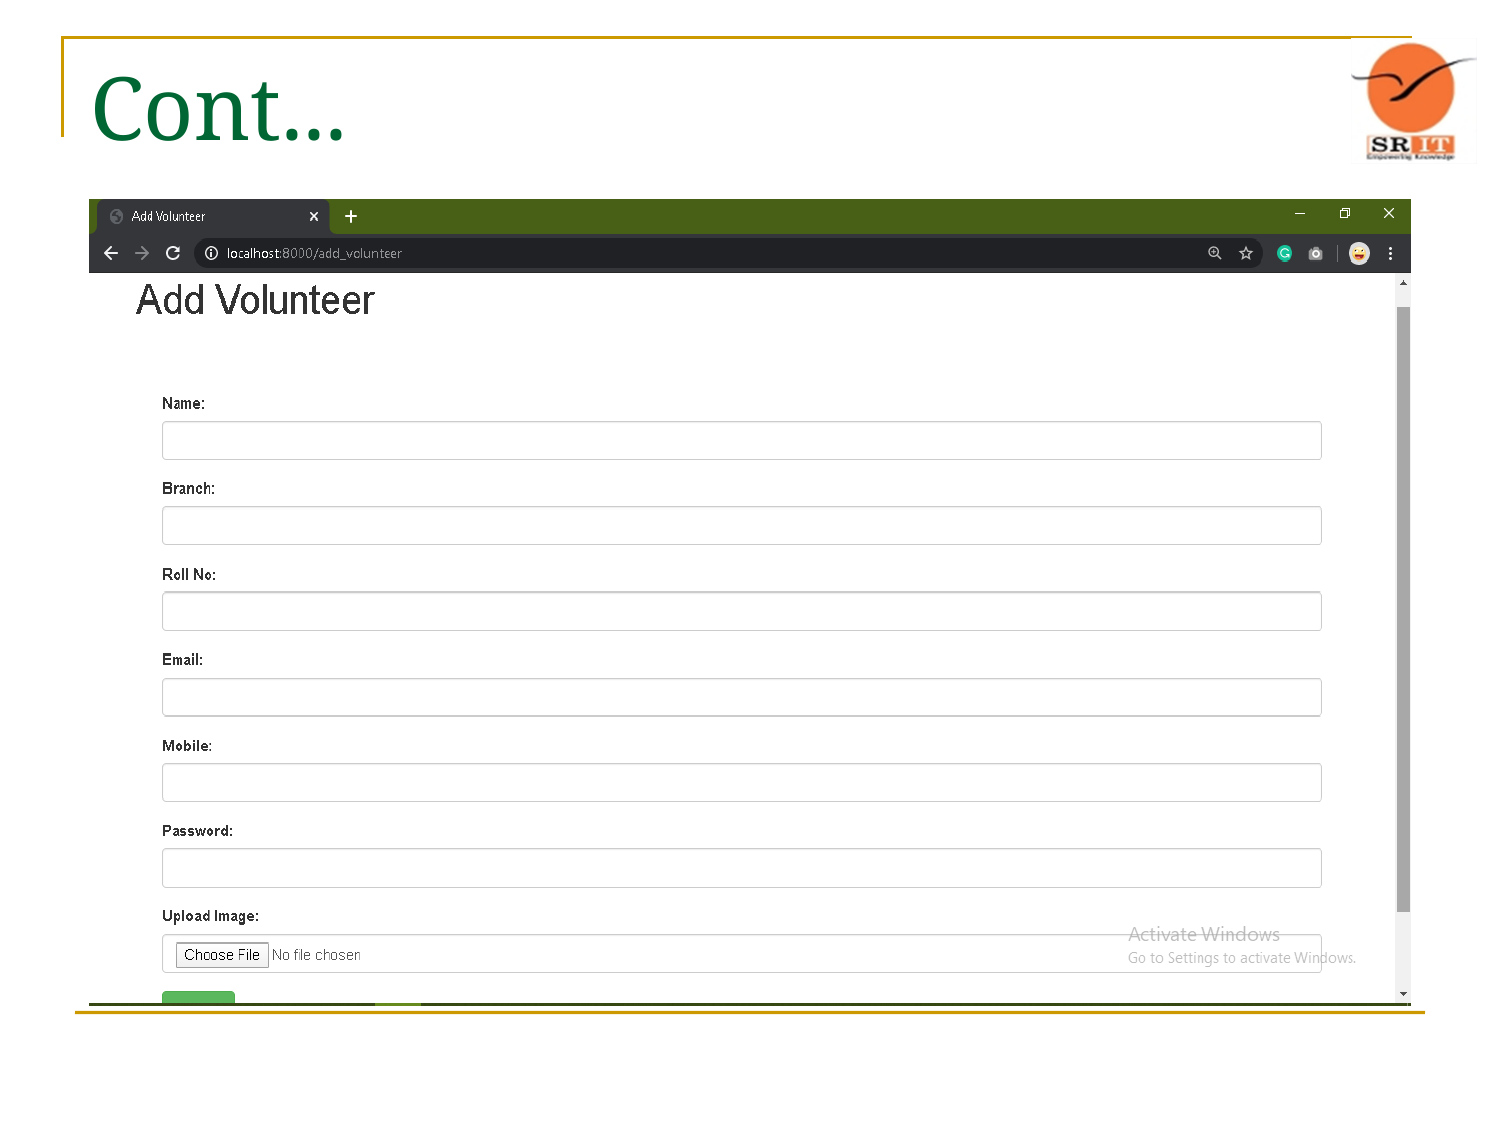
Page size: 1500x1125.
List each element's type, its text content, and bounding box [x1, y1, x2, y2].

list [88, 198, 1412, 1006]
title Cont... [74, 45, 1426, 233]
picture [1350, 37, 1478, 165]
